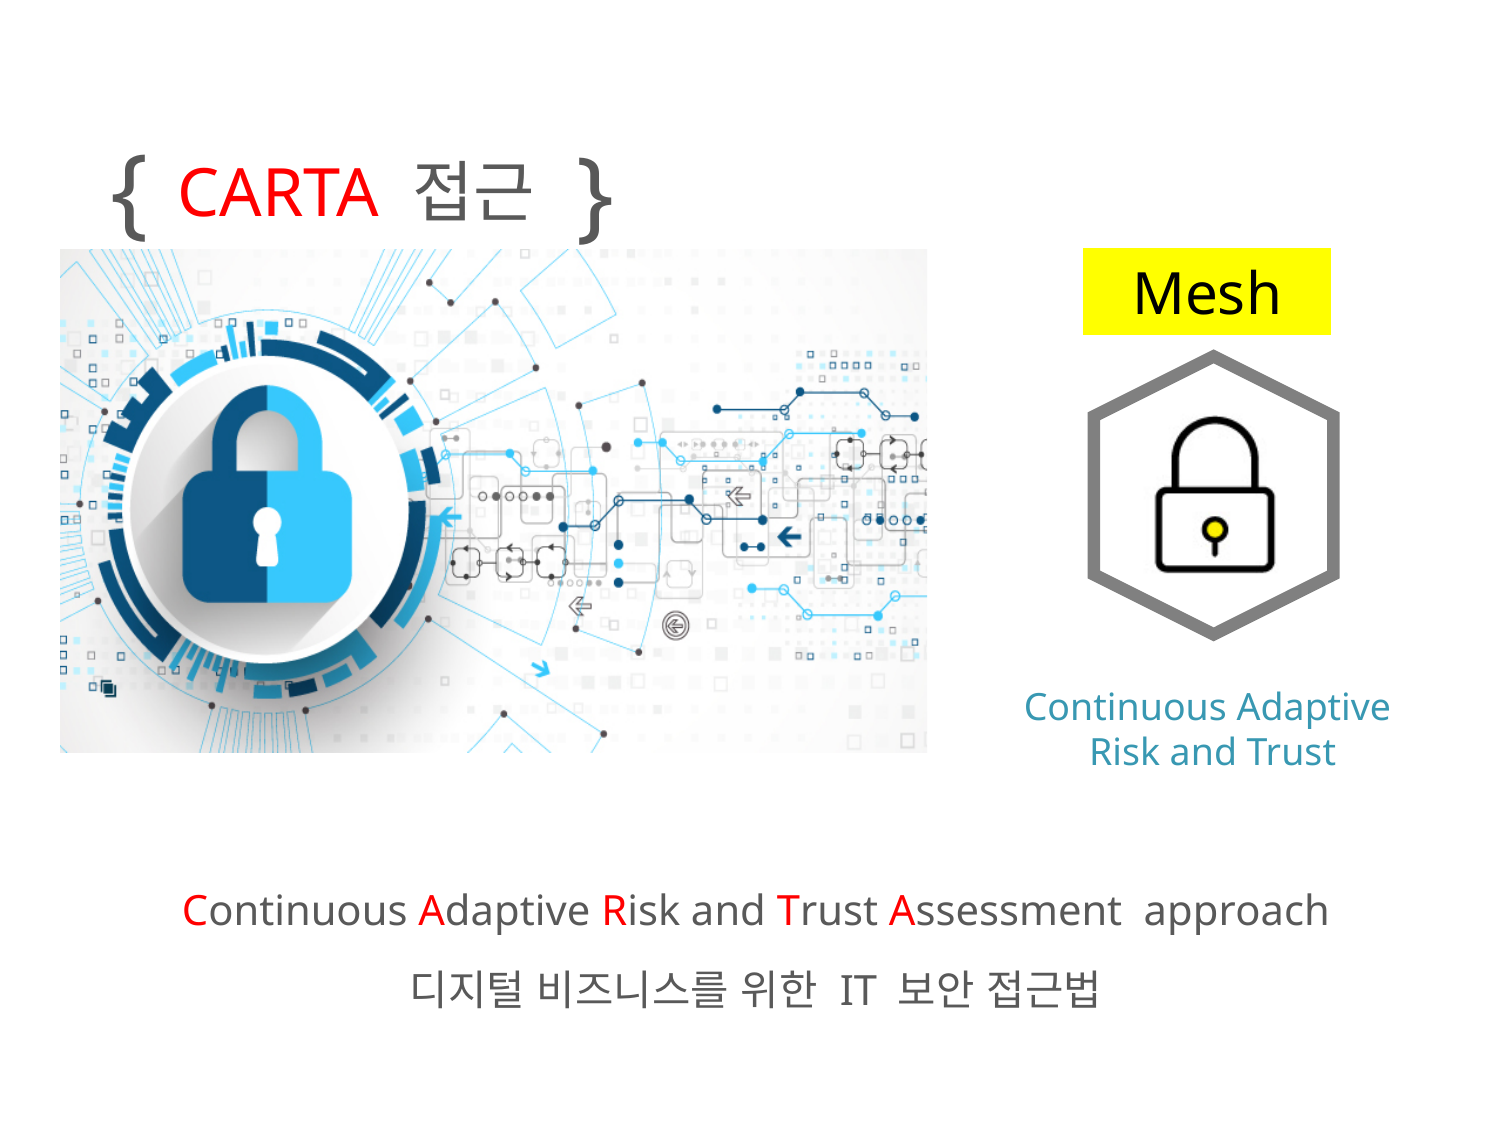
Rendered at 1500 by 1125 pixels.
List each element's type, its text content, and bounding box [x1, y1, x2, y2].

text_box [1091, 354, 1336, 637]
text_box } [561, 121, 629, 248]
text_box { [96, 119, 164, 248]
text_box Continuous Adaptive Risk and Trust Assessment approach 디지털 비즈니스를 위한 IT 보안 접근법 [123, 836, 1388, 1022]
text_box Continuous Adaptive Risk and Trust [1008, 675, 1417, 780]
text_box CARTA 접근 [164, 142, 558, 237]
picture [1125, 409, 1300, 584]
picture [59, 249, 928, 753]
text_box Mesh [1083, 248, 1331, 335]
text_box [997, 649, 1429, 773]
